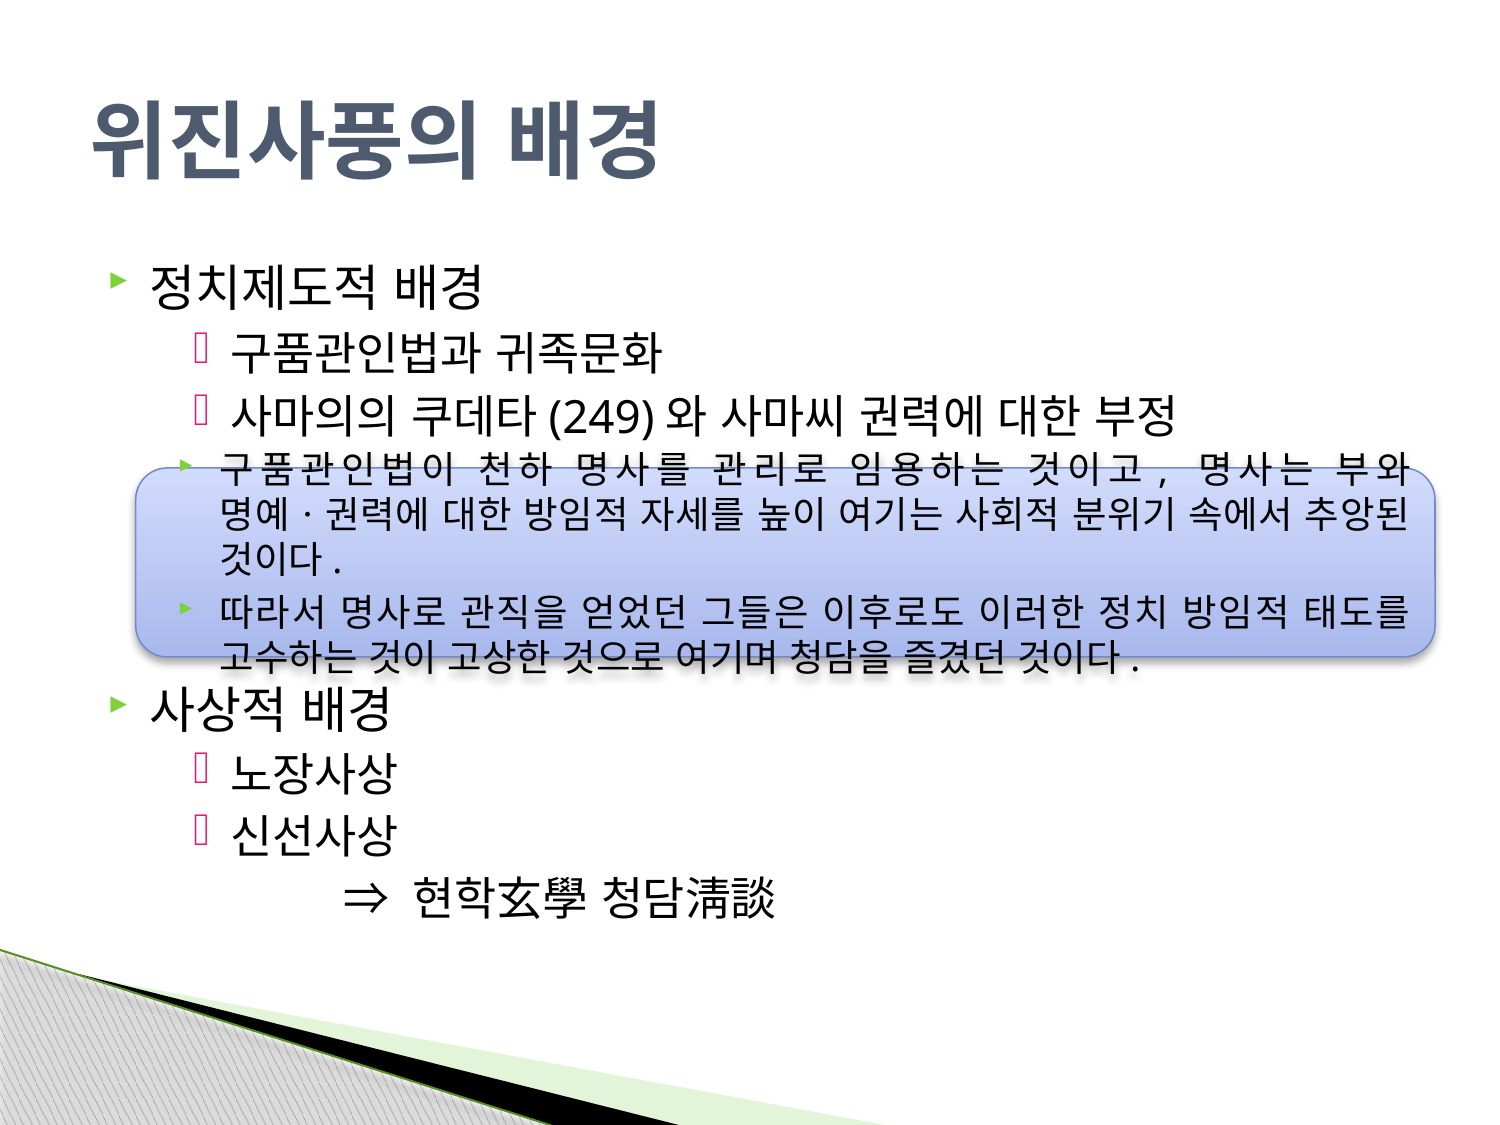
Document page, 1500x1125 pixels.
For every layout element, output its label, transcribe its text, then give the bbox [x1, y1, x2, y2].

text_box 구품관인법이 천하 명사를 관리로 임용하는 것이고, 명사는 부와 명예ㆍ권력에 대한 방임적 자세를 높이 여기는 사회적 분위기 속에서 추앙된 것이다. 따라서 명사로 관직을 얻었던 그들은 이후로도 이러한 정치 방임적 태도를 고수하는 것이 고상한 것으로 여기며 청담을 즐겼던 것이다. [134, 467, 1436, 658]
list 정치제도적 배경 구품관인법과 귀족문화 사마의의 쿠데타(249)와 사마씨 권력에 대한 부정 사상적 배경 노장사상 신선사상 ⇒ 현학玄學 청담淸談 [75, 243, 1425, 986]
title 위진사풍의 배경 [75, 45, 1425, 233]
